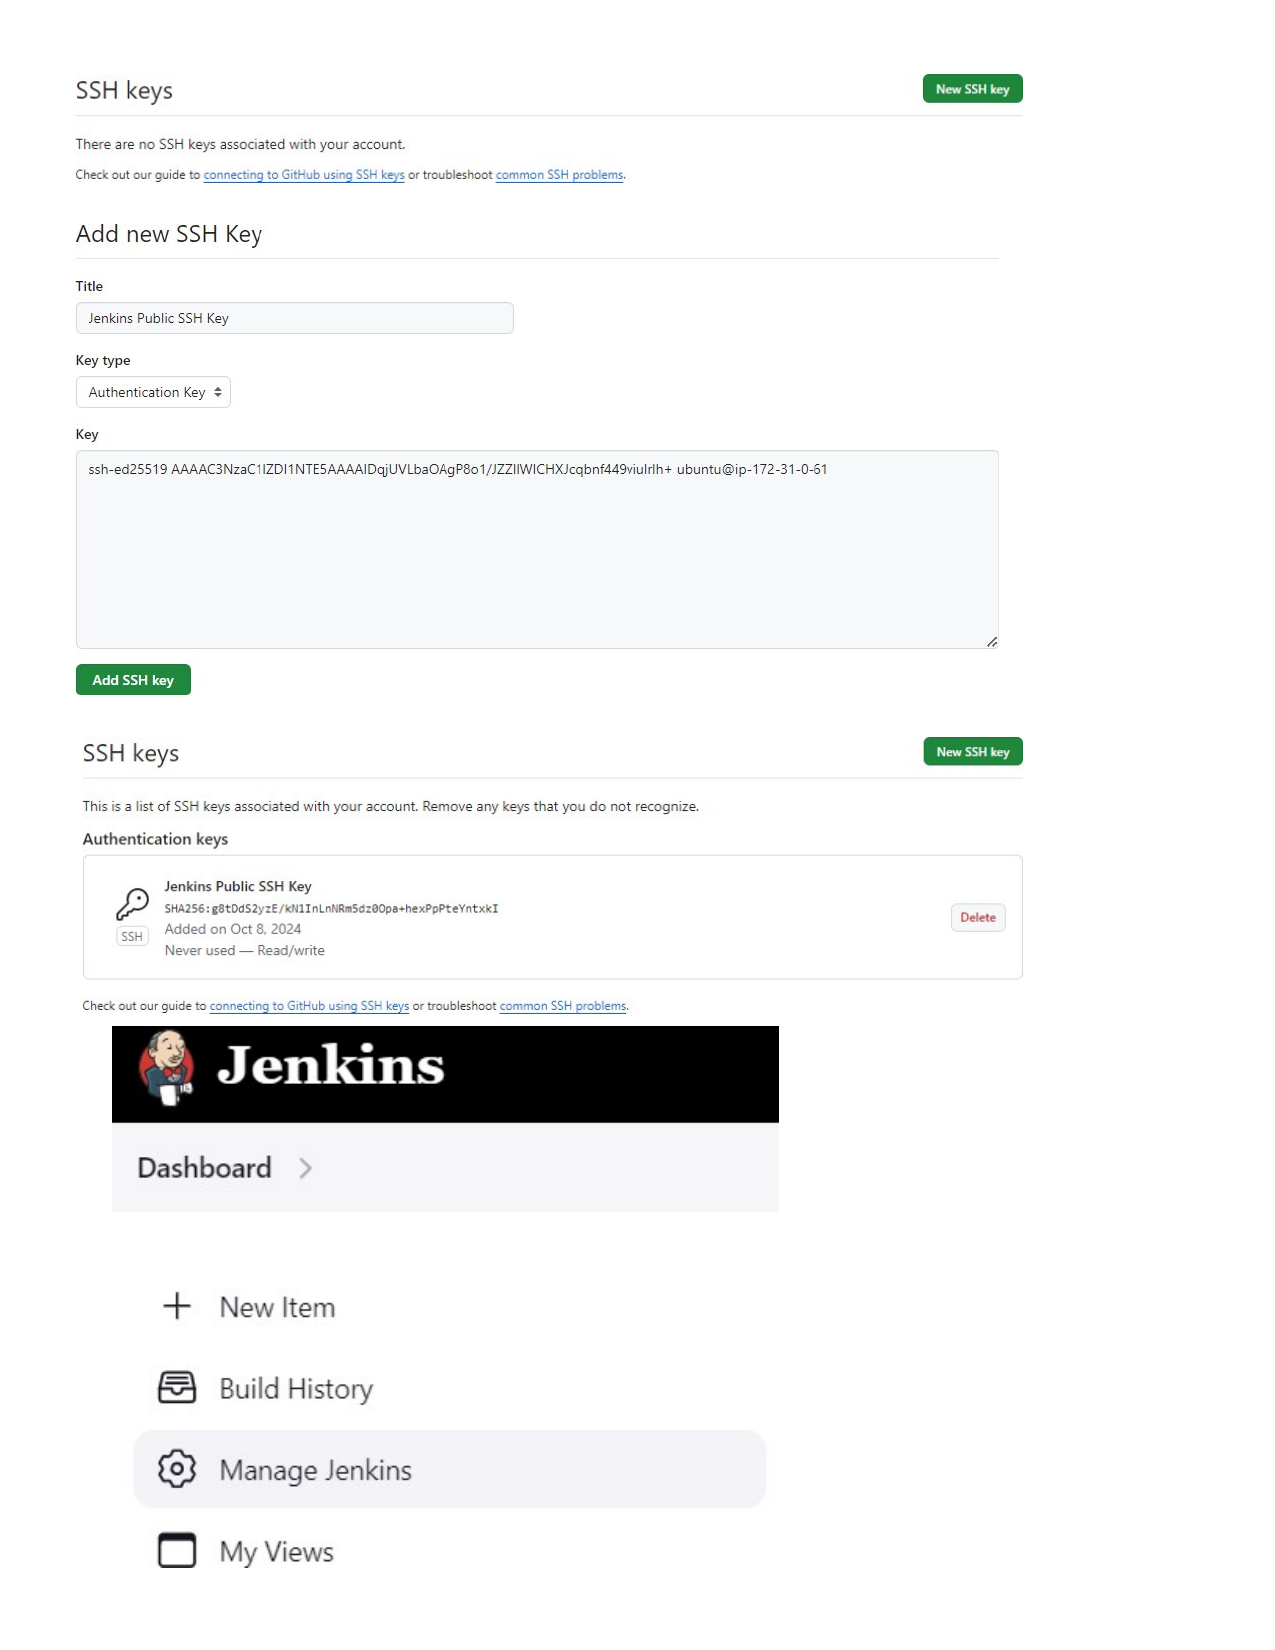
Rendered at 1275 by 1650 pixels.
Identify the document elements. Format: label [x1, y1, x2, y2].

picture [82, 736, 1023, 1014]
picture [74, 224, 999, 696]
picture [112, 1026, 779, 1568]
picture [74, 74, 1023, 184]
